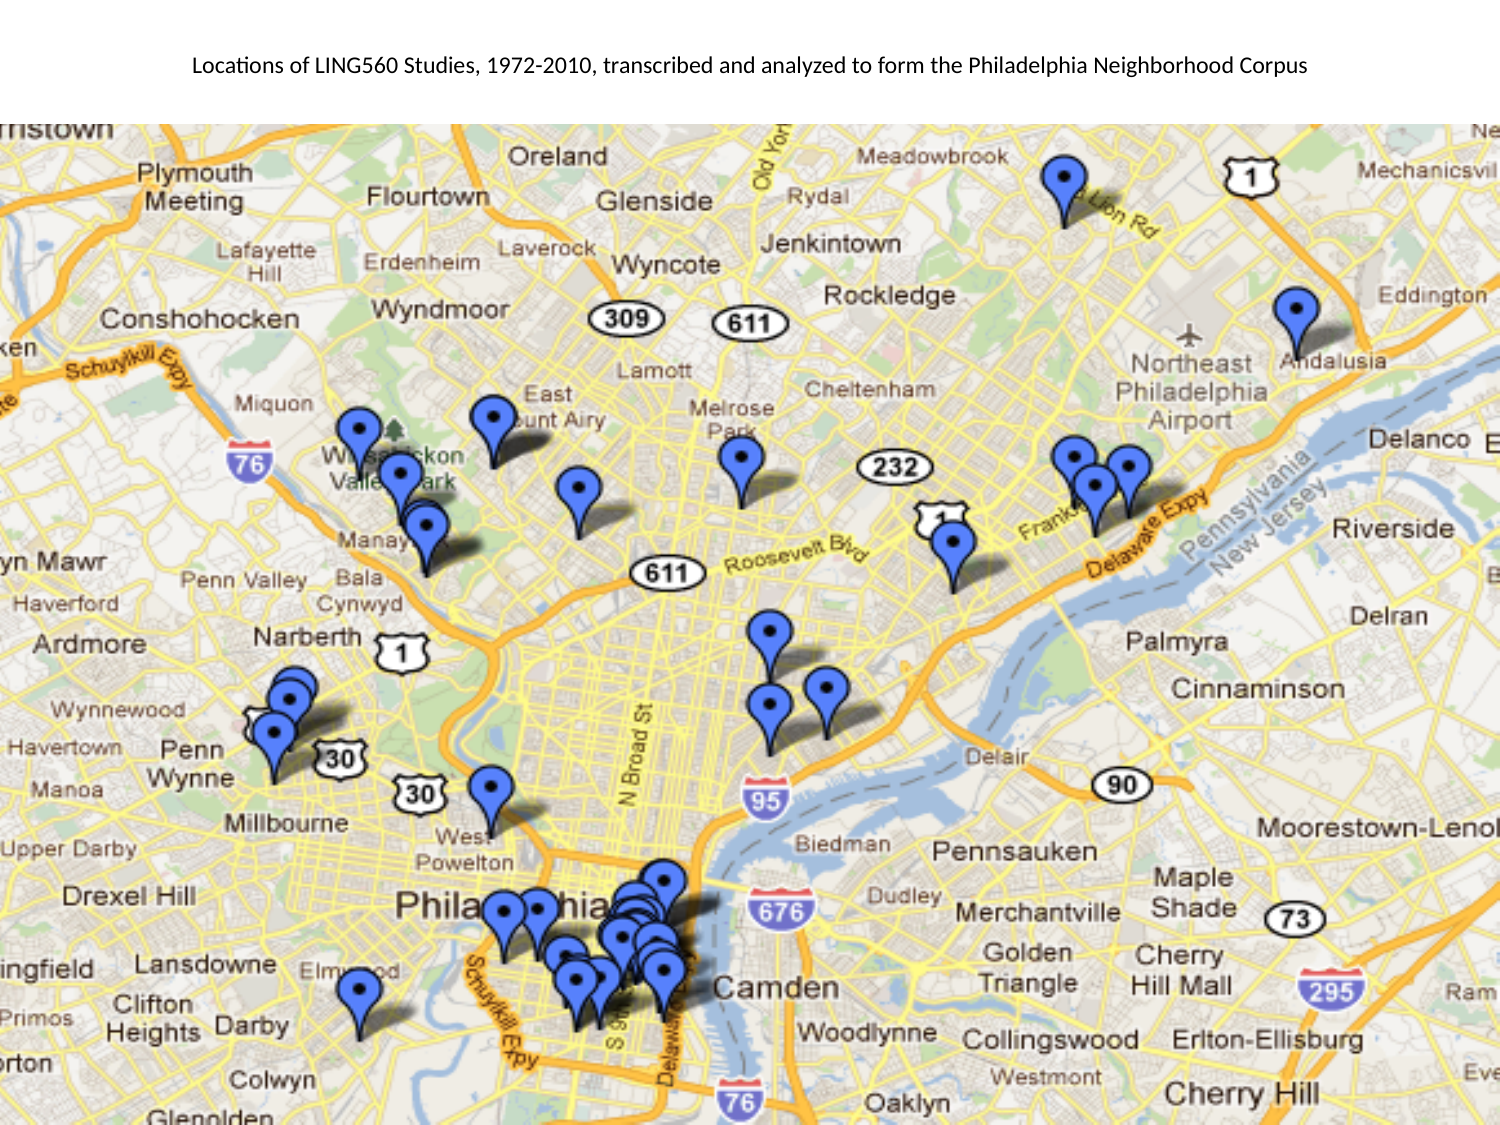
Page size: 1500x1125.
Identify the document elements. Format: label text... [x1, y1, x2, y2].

picture [0, 124, 1500, 1125]
title Locations of LING560 Studies, 1972-2010, transcribed and analyzed to form the Philadelphia Neighborhood Corpus [75, 33, 1425, 95]
